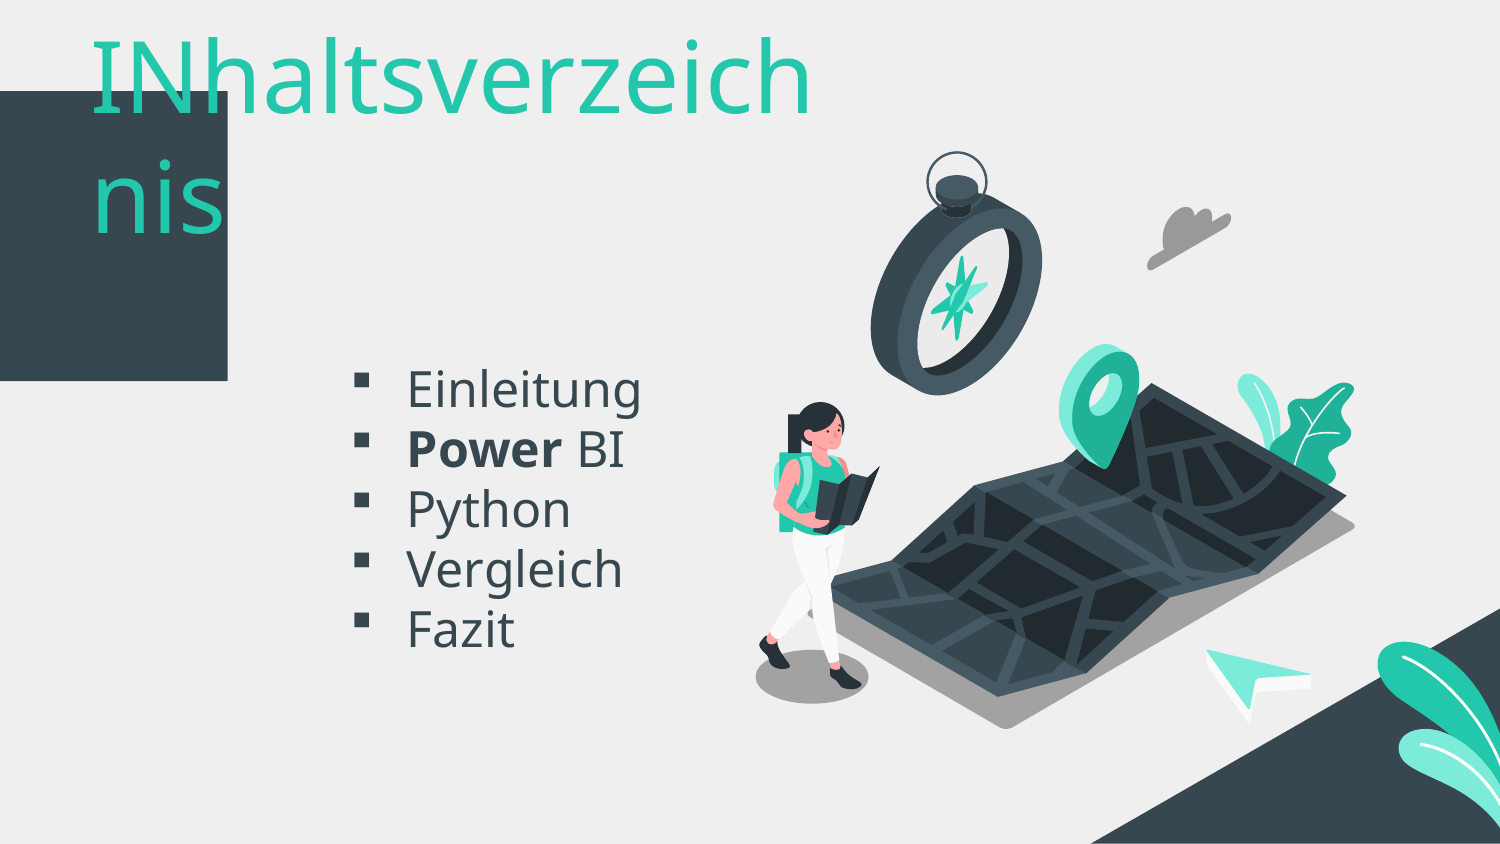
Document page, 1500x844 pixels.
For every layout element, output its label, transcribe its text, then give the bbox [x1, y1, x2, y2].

subtitle Einleitung Power BI Python Vergleich Fazit [335, 342, 672, 764]
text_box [1392, 728, 1500, 841]
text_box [802, 150, 1360, 730]
text_box [1401, 655, 1483, 727]
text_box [749, 401, 880, 704]
title INhaltsverzeichnis [75, 118, 880, 269]
text_box [1377, 641, 1498, 727]
